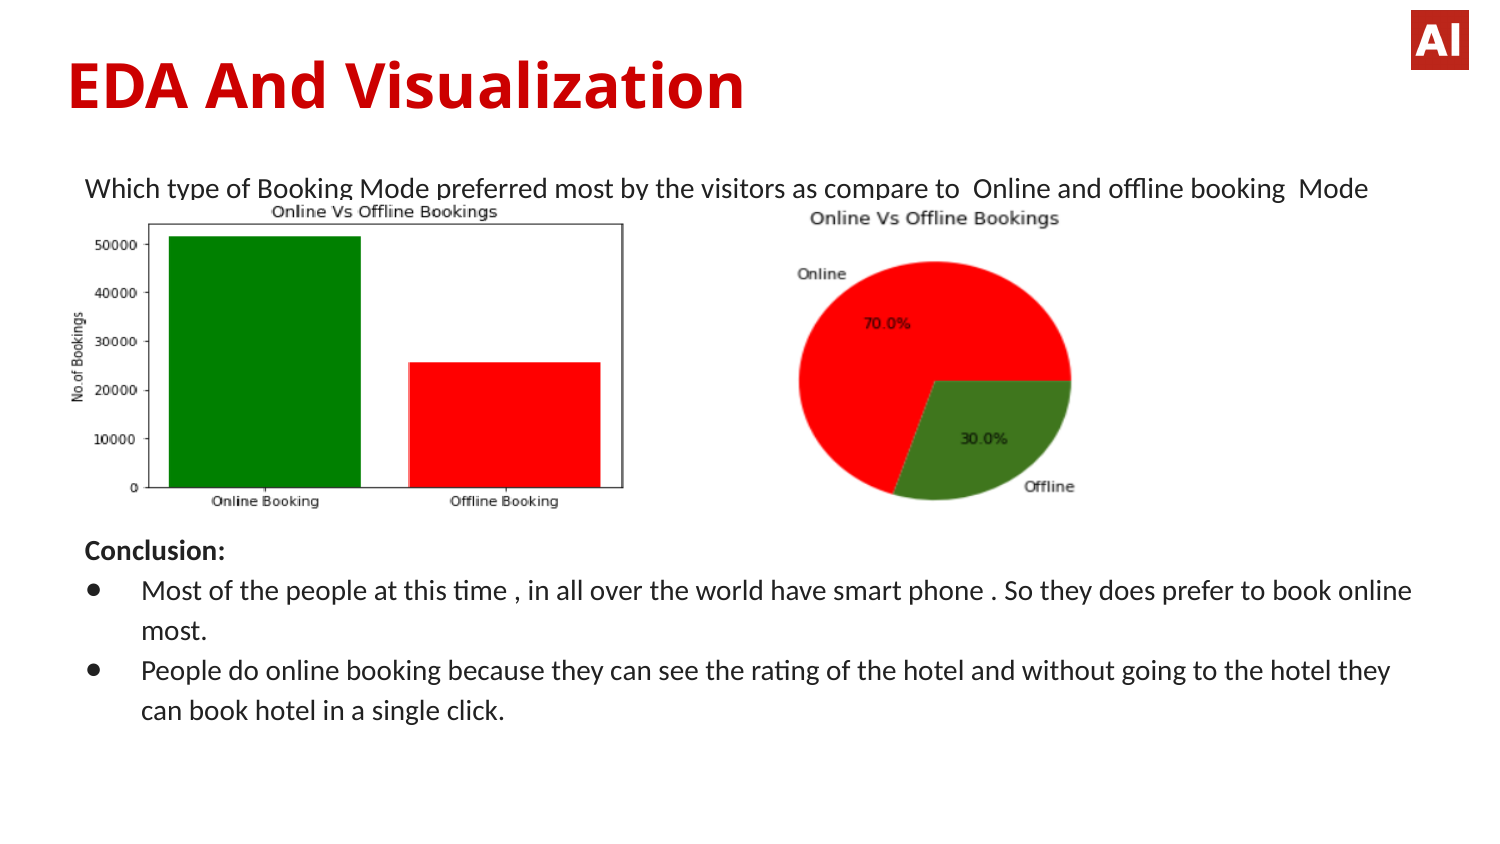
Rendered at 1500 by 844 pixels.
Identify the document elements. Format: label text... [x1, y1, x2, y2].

title EDA And Visualization [51, 42, 1449, 137]
picture [749, 199, 1124, 519]
picture [1411, 10, 1469, 70]
picture [50, 199, 648, 519]
list Which type of Booking Mode preferred most by the visitors as compare to Online and offline booking Mode Conclusion: Most of the people at this time , in all over the world have smart phone . So they does prefer to book online most. People do online booking because they can see the rating of the hotel and without going to the hotel they can book hotel in a single click. [51, 149, 1449, 710]
